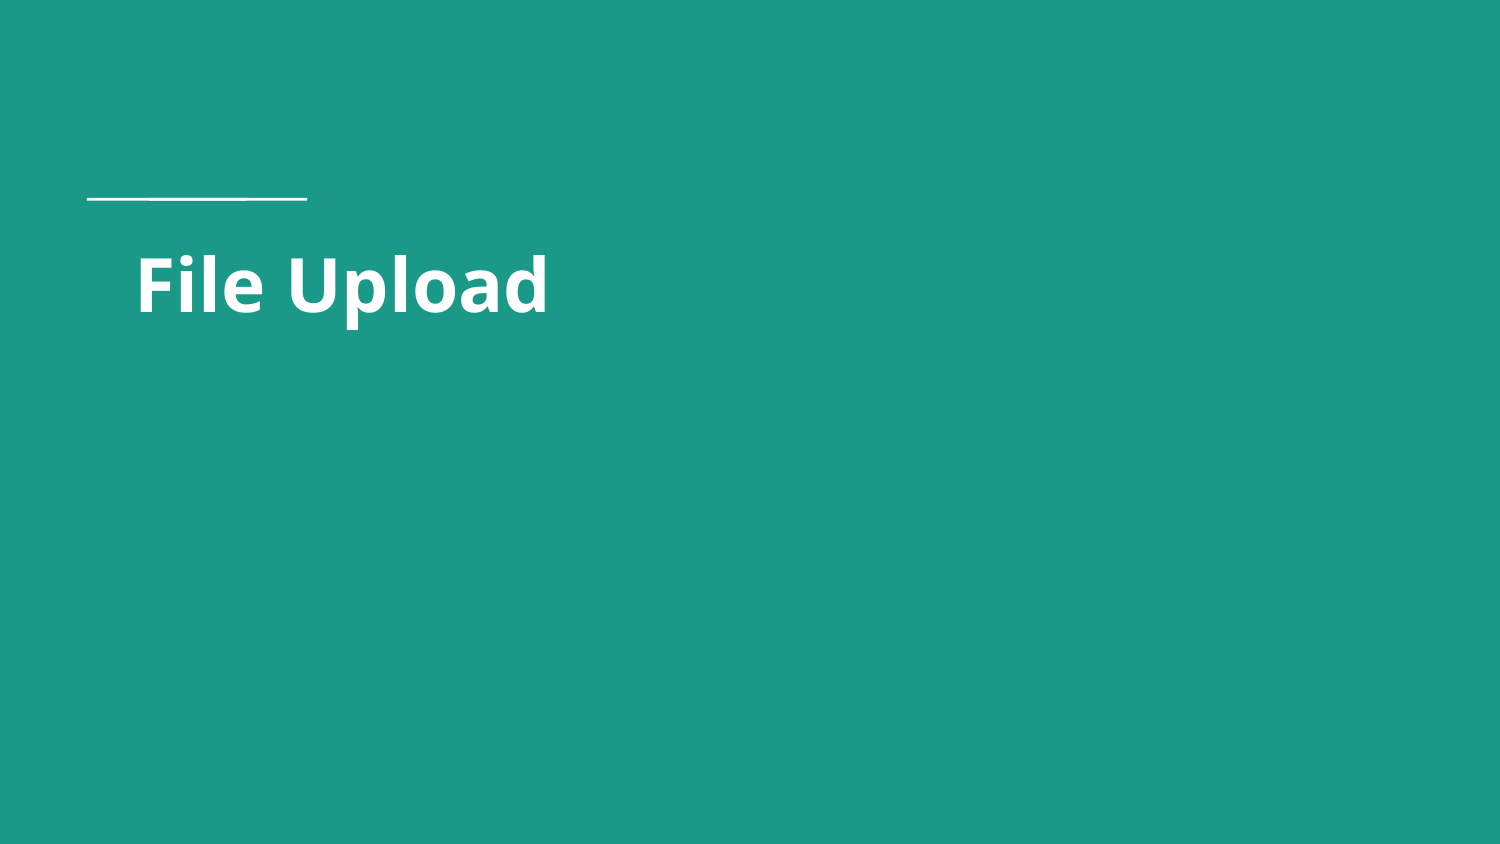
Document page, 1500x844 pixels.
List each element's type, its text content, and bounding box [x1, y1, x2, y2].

title File Upload [119, 216, 1381, 466]
